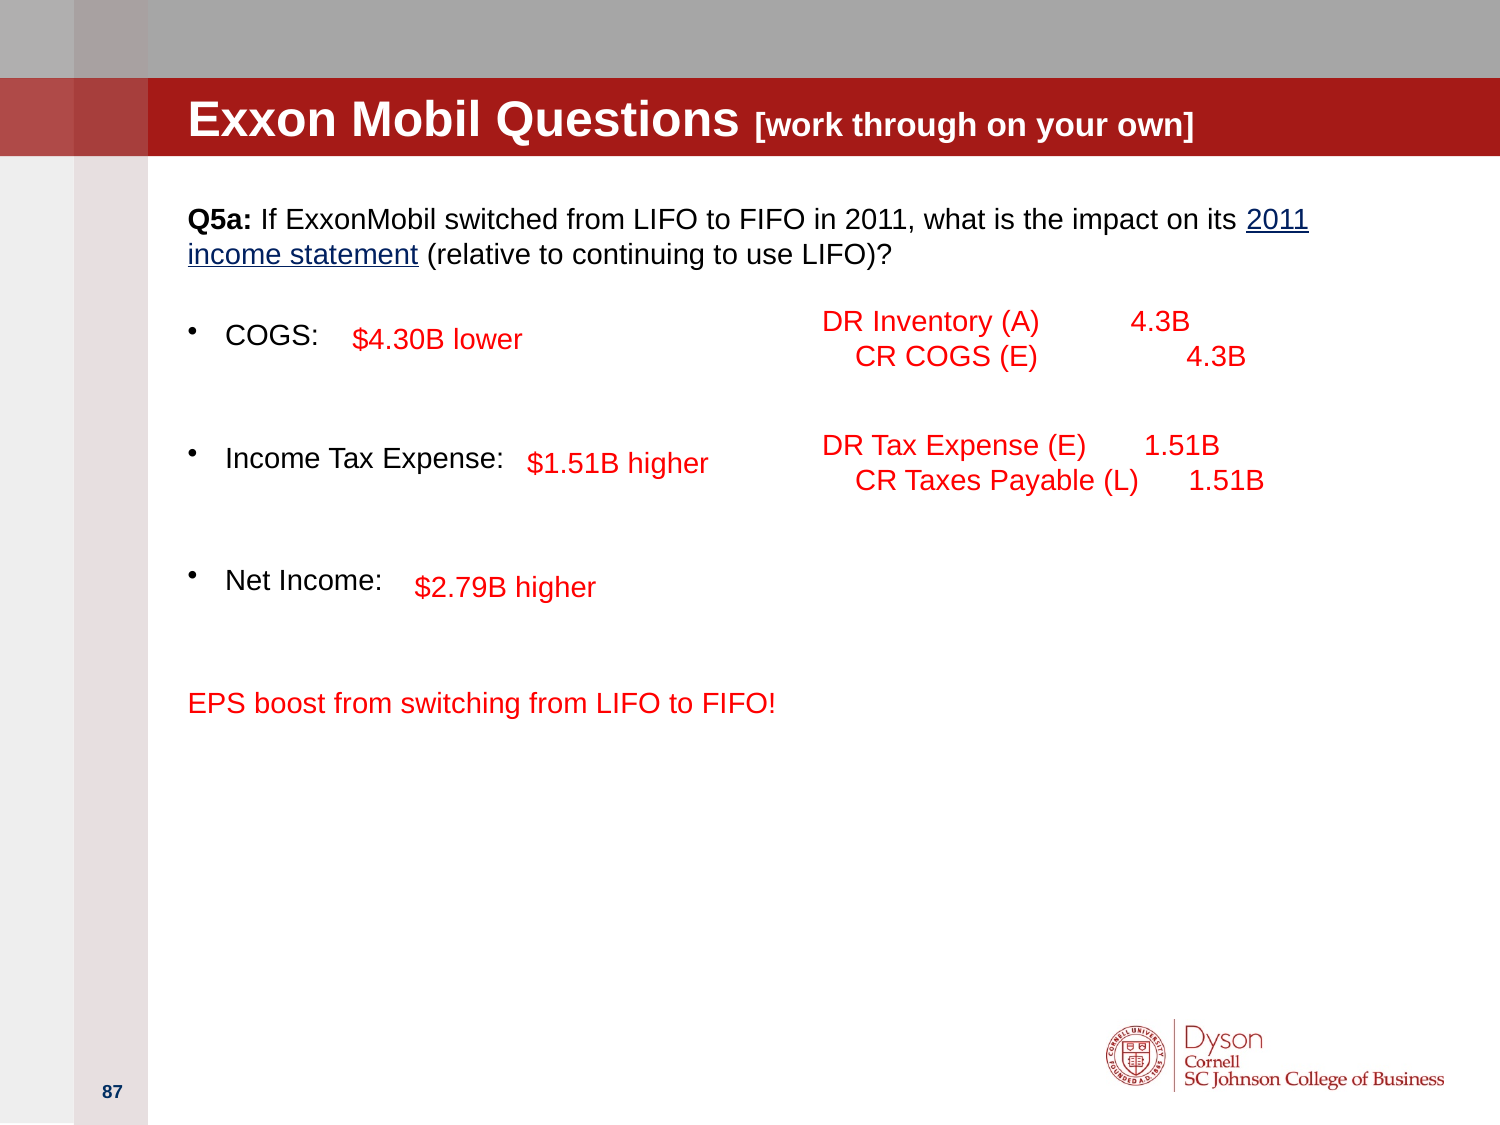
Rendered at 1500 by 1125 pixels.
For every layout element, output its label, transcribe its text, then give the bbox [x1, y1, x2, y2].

text_box DR Tax Expense (E) 1.51B CR Taxes Payable (L) 1.51B [807, 419, 1433, 504]
picture [1106, 1019, 1444, 1092]
list Q5a: If ExxonMobil switched from LIFO to FIFO in 2011, what is the impact on its 2011 income statement (relative to continuing to use LIFO)? COGS: Income Tax Expense: Net Income: EPS boost from switching from LIFO to FIFO! [187, 200, 1400, 1038]
text_box $4.30B lower [337, 312, 644, 363]
text_box $1.51B higher [512, 436, 807, 487]
text_box DR Inventory (A) 4.3B CR COGS (E) 4.3B [807, 295, 1395, 380]
slide_number 87 [74, 1071, 151, 1125]
title Exxon Mobil Questions [work through on your own] [187, 46, 1363, 147]
text_box $2.79B higher [399, 560, 719, 611]
